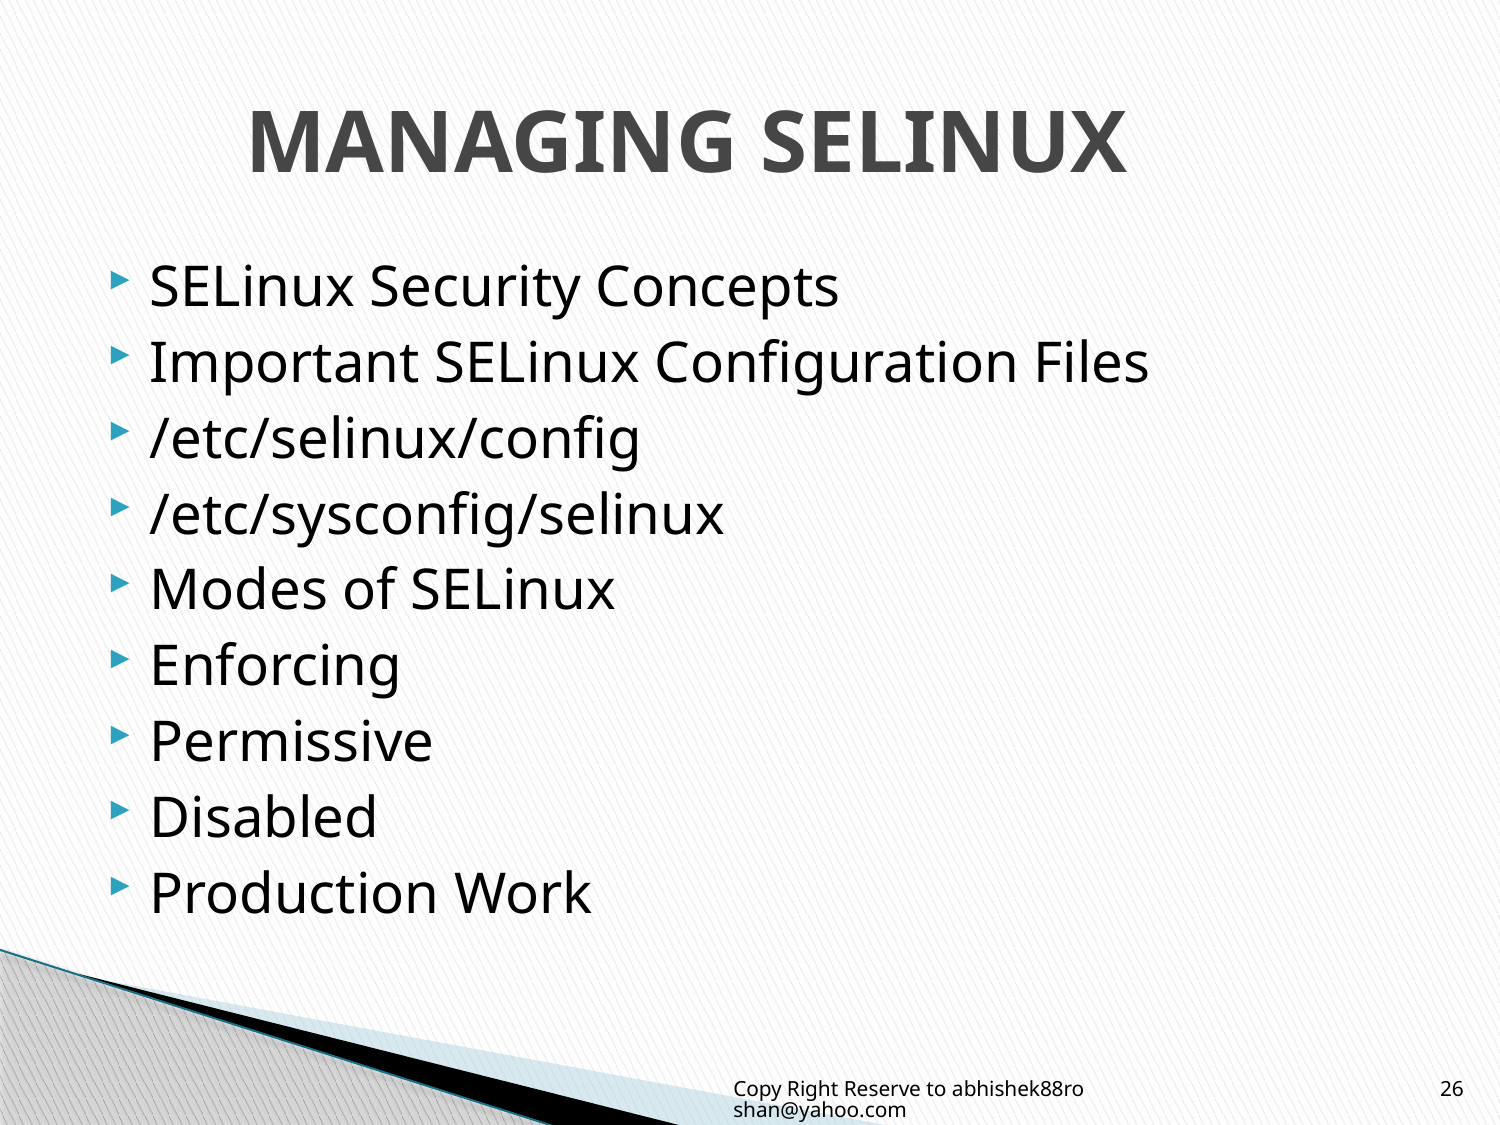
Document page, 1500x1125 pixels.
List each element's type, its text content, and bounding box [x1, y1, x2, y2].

slide_number 26 [1418, 1051, 1479, 1112]
title MANAGING SELINUX [75, 45, 1425, 233]
footer Copy Right Reserve to abhishek88roshan@yahoo.com [718, 1051, 1105, 1112]
list SELinux Security Concepts Important SELinux Configuration Files /etc/selinux/config /etc/sysconfig/selinux Modes of SELinux Enforcing Permissive Disabled Production Work [75, 243, 1425, 986]
